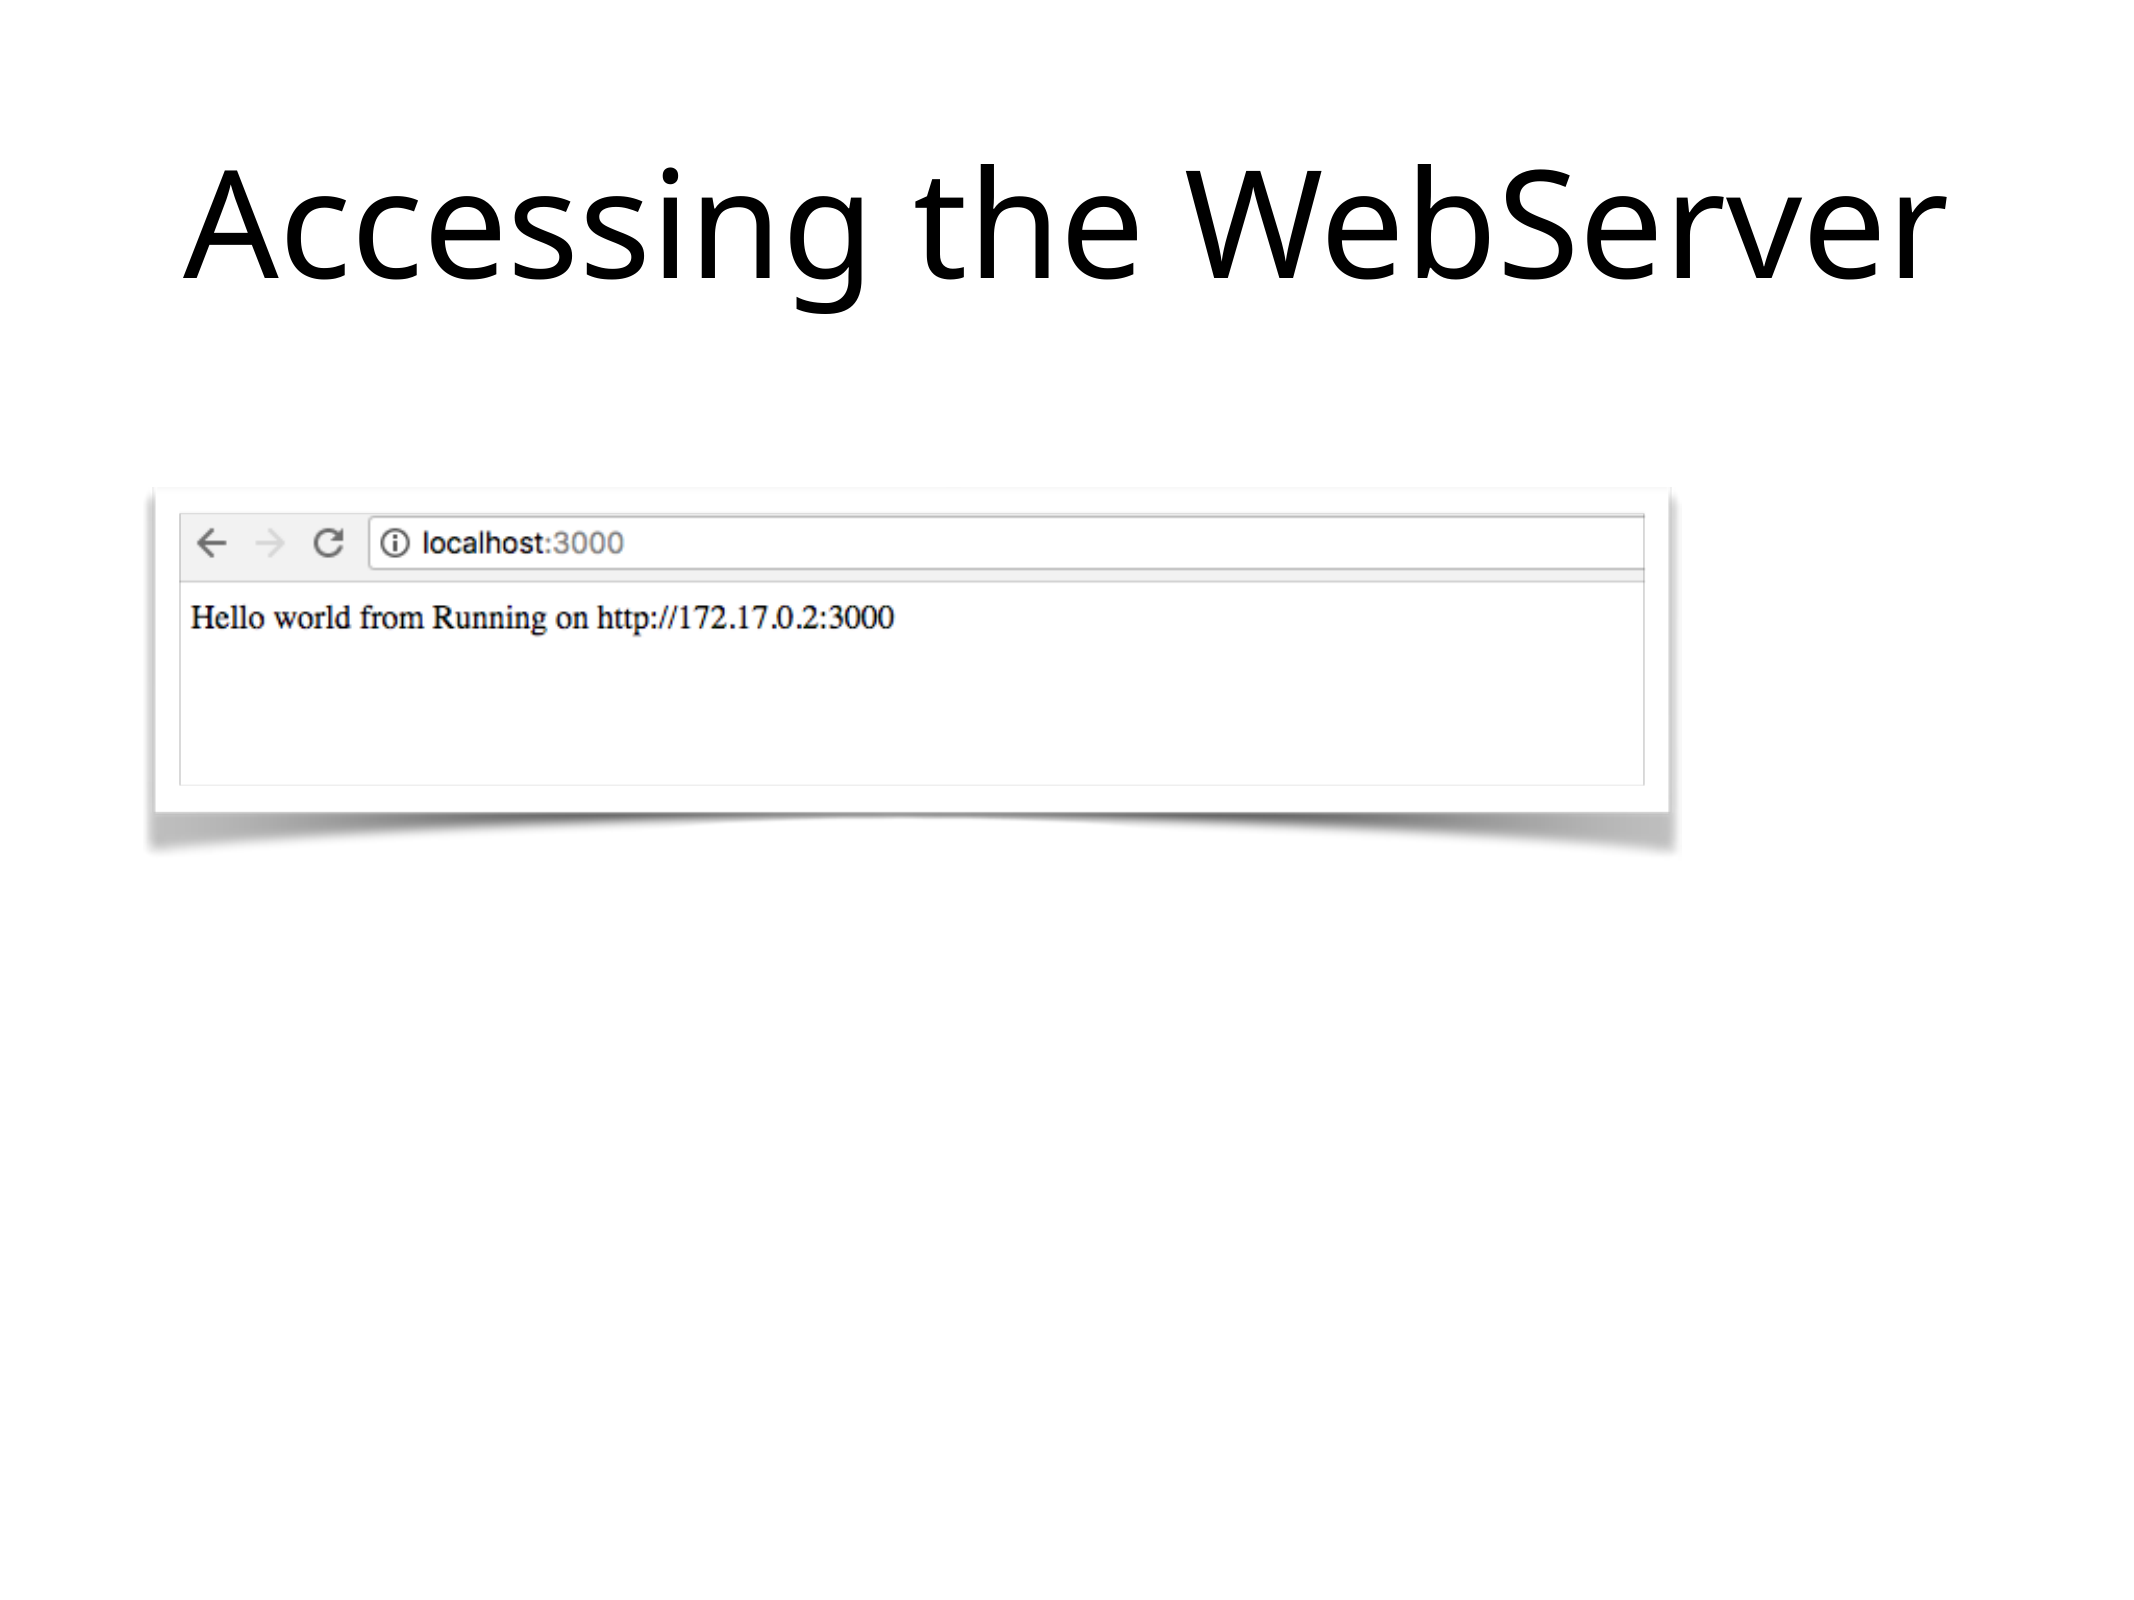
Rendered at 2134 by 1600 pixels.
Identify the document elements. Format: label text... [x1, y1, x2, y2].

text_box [143, 487, 1682, 861]
title Accessing the WebServer [155, 41, 1978, 397]
